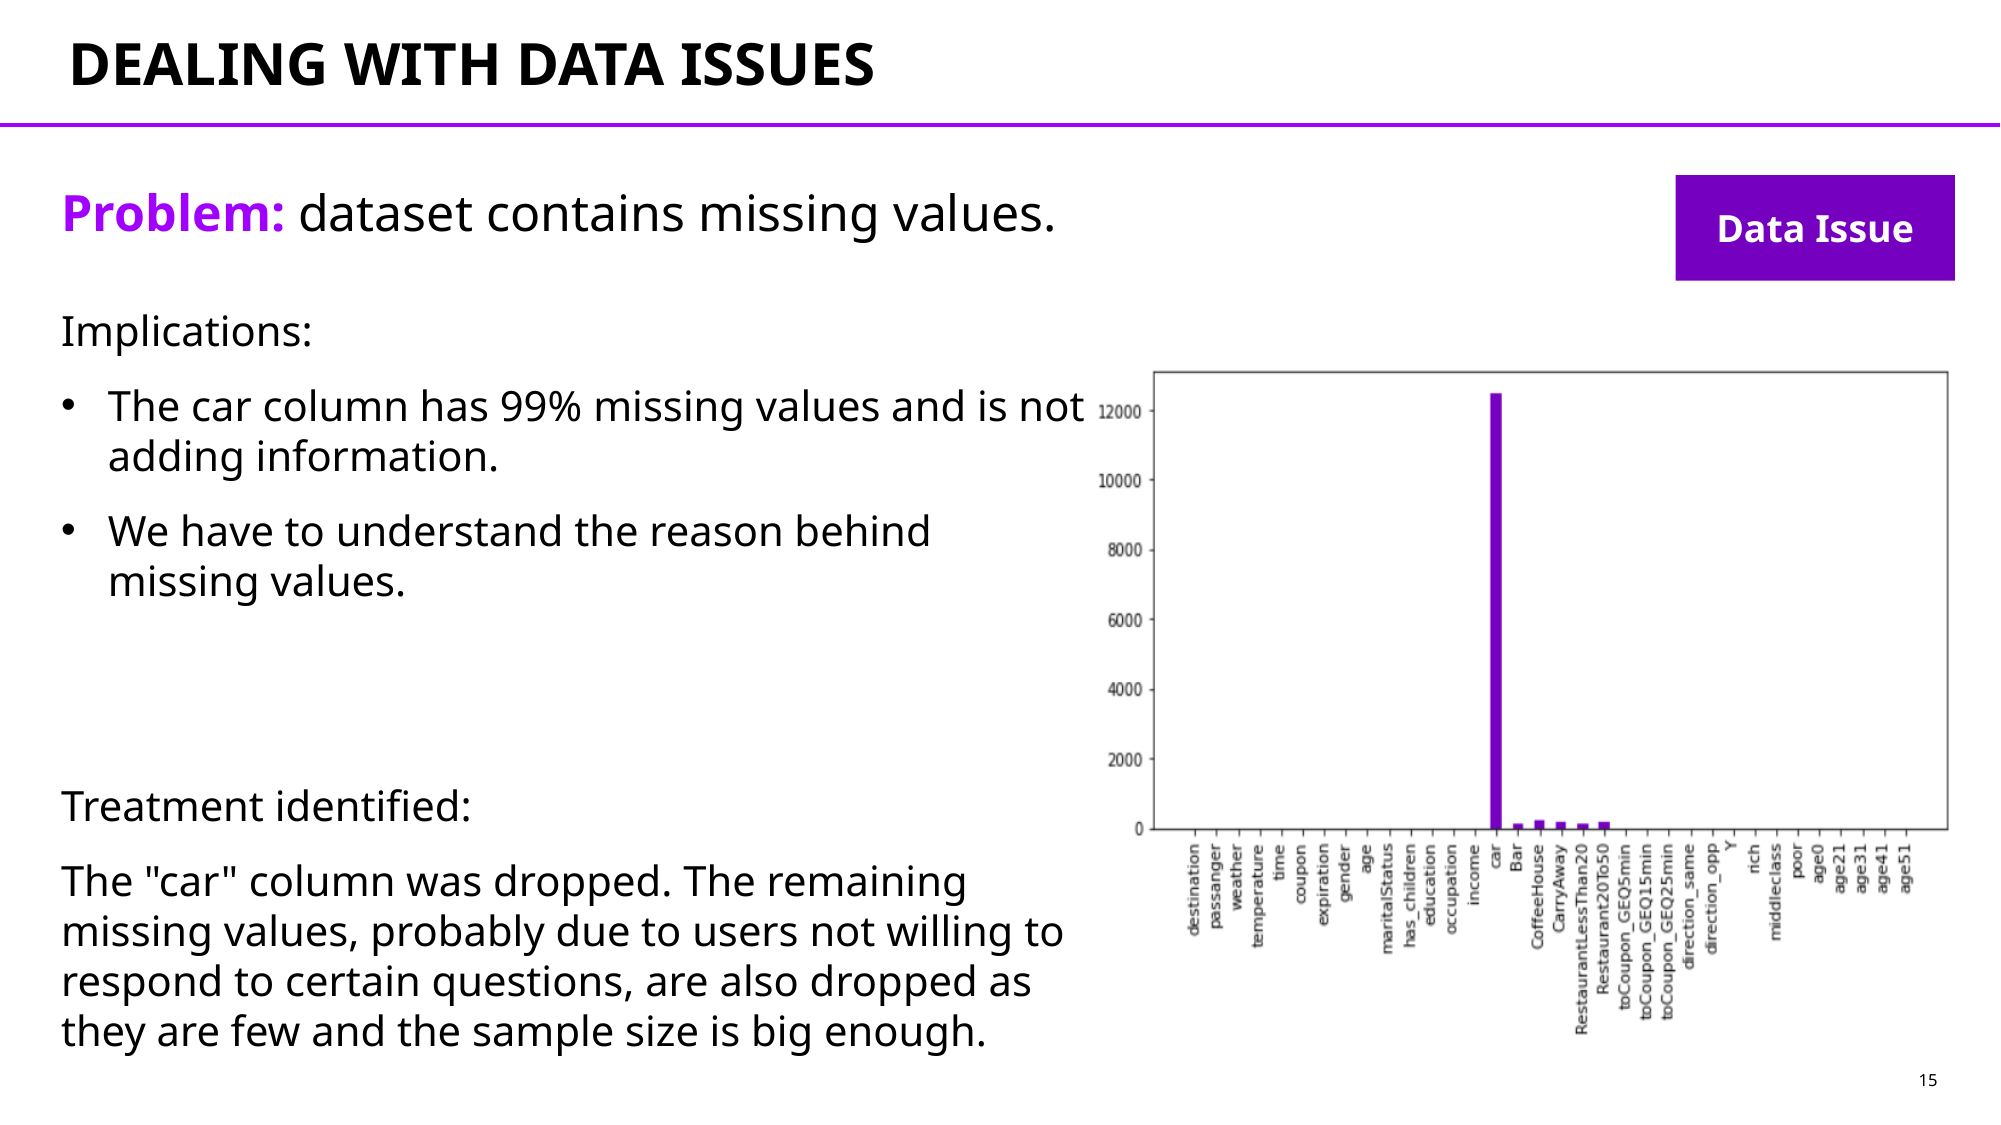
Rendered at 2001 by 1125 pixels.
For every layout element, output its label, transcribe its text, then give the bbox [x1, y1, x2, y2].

title DEALING WITH Data ISSUES [62, 0, 1938, 125]
text_box Data Issue [1675, 174, 1956, 282]
text_box Implications: The car column has 99% missing values and is not adding information. We have to understand the reason behind missing values. Treatment identified: The "car" column was dropped. The remaining missing values, probably due to users not willing to respond to certain questions, are also dropped as they are few and the sample size is big enough. [60, 304, 1094, 1125]
slide_number 15 [1883, 1064, 1938, 1098]
text_box Problem: dataset contains missing values. [61, 181, 1277, 256]
picture [1072, 353, 1982, 1048]
